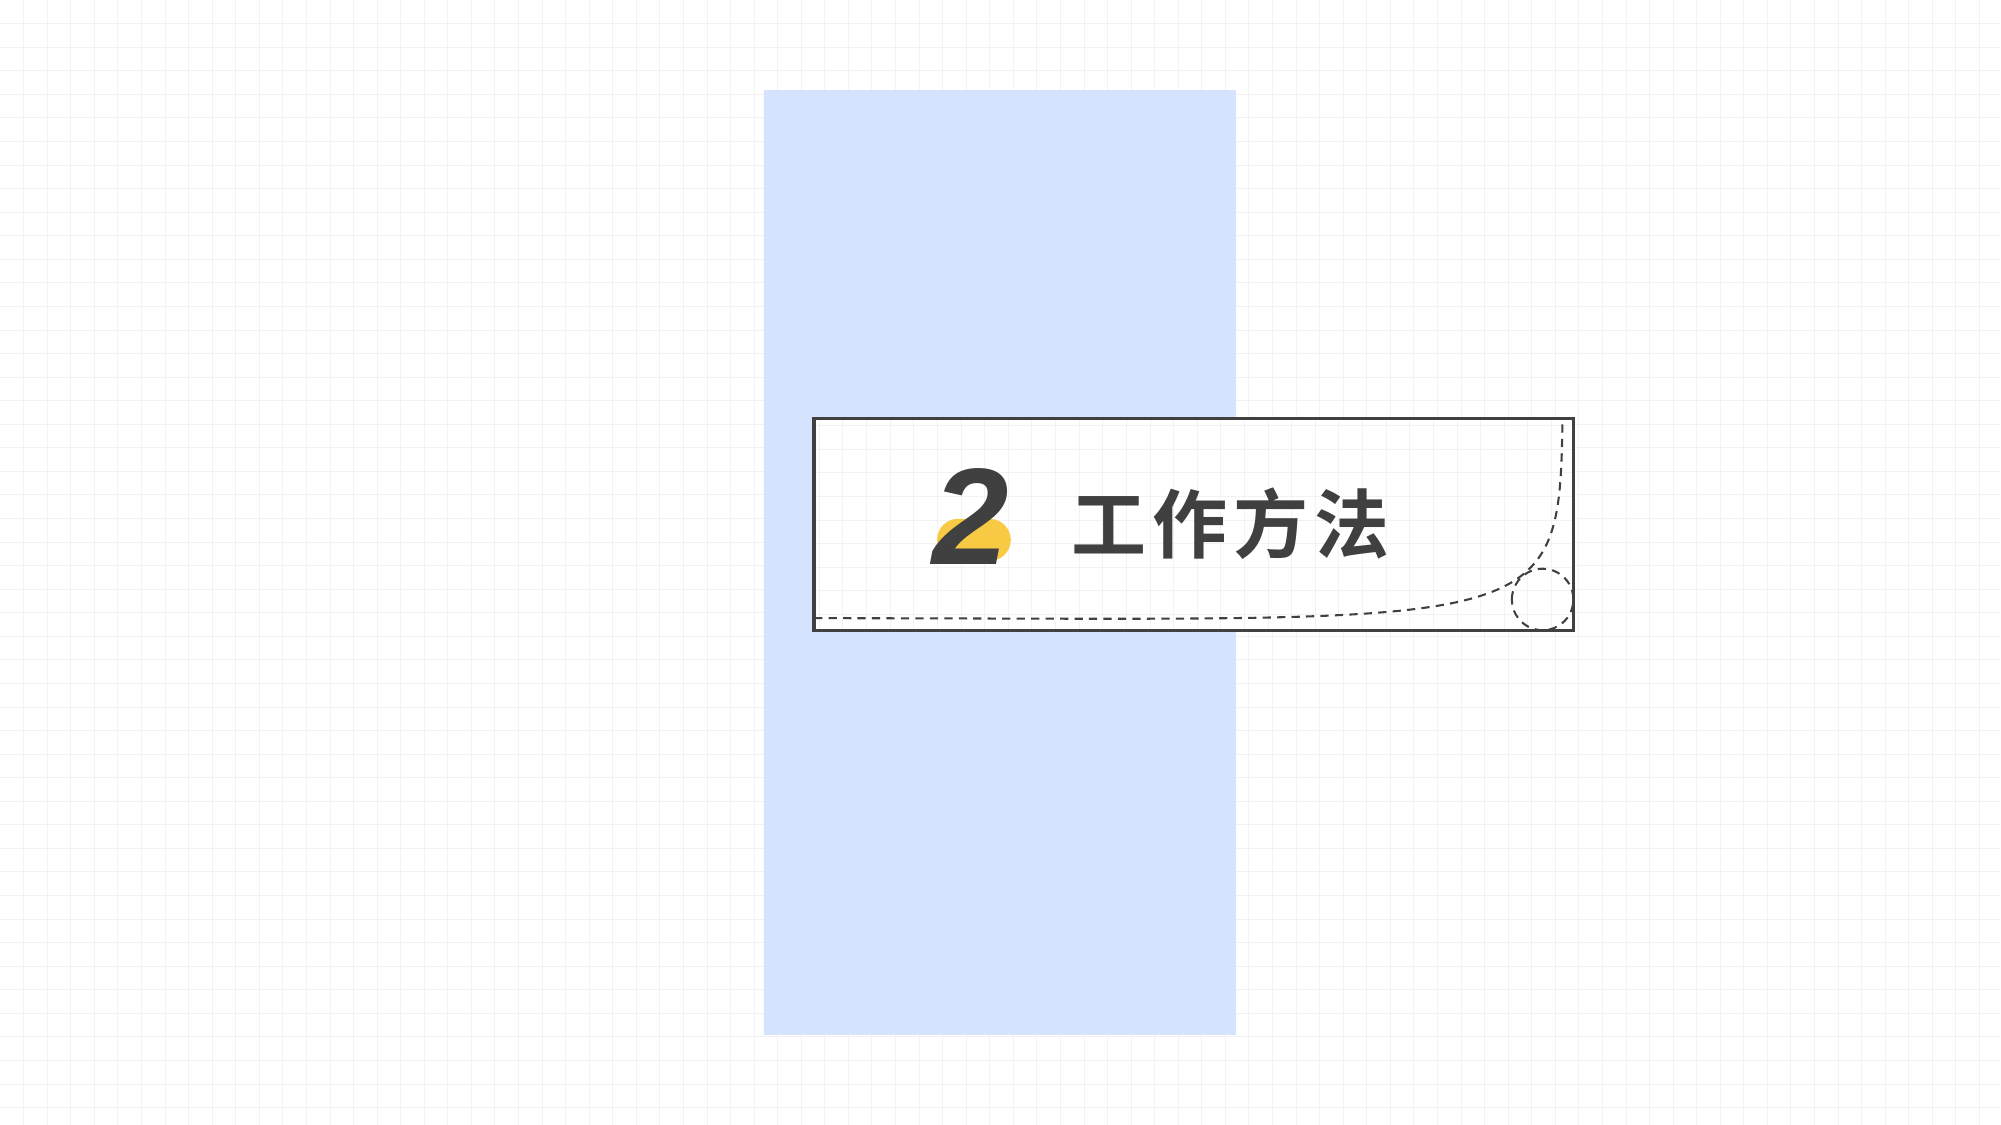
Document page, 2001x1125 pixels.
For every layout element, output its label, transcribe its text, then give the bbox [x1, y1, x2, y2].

list 工作方法 [1056, 480, 1416, 578]
list 2 [918, 438, 1026, 604]
